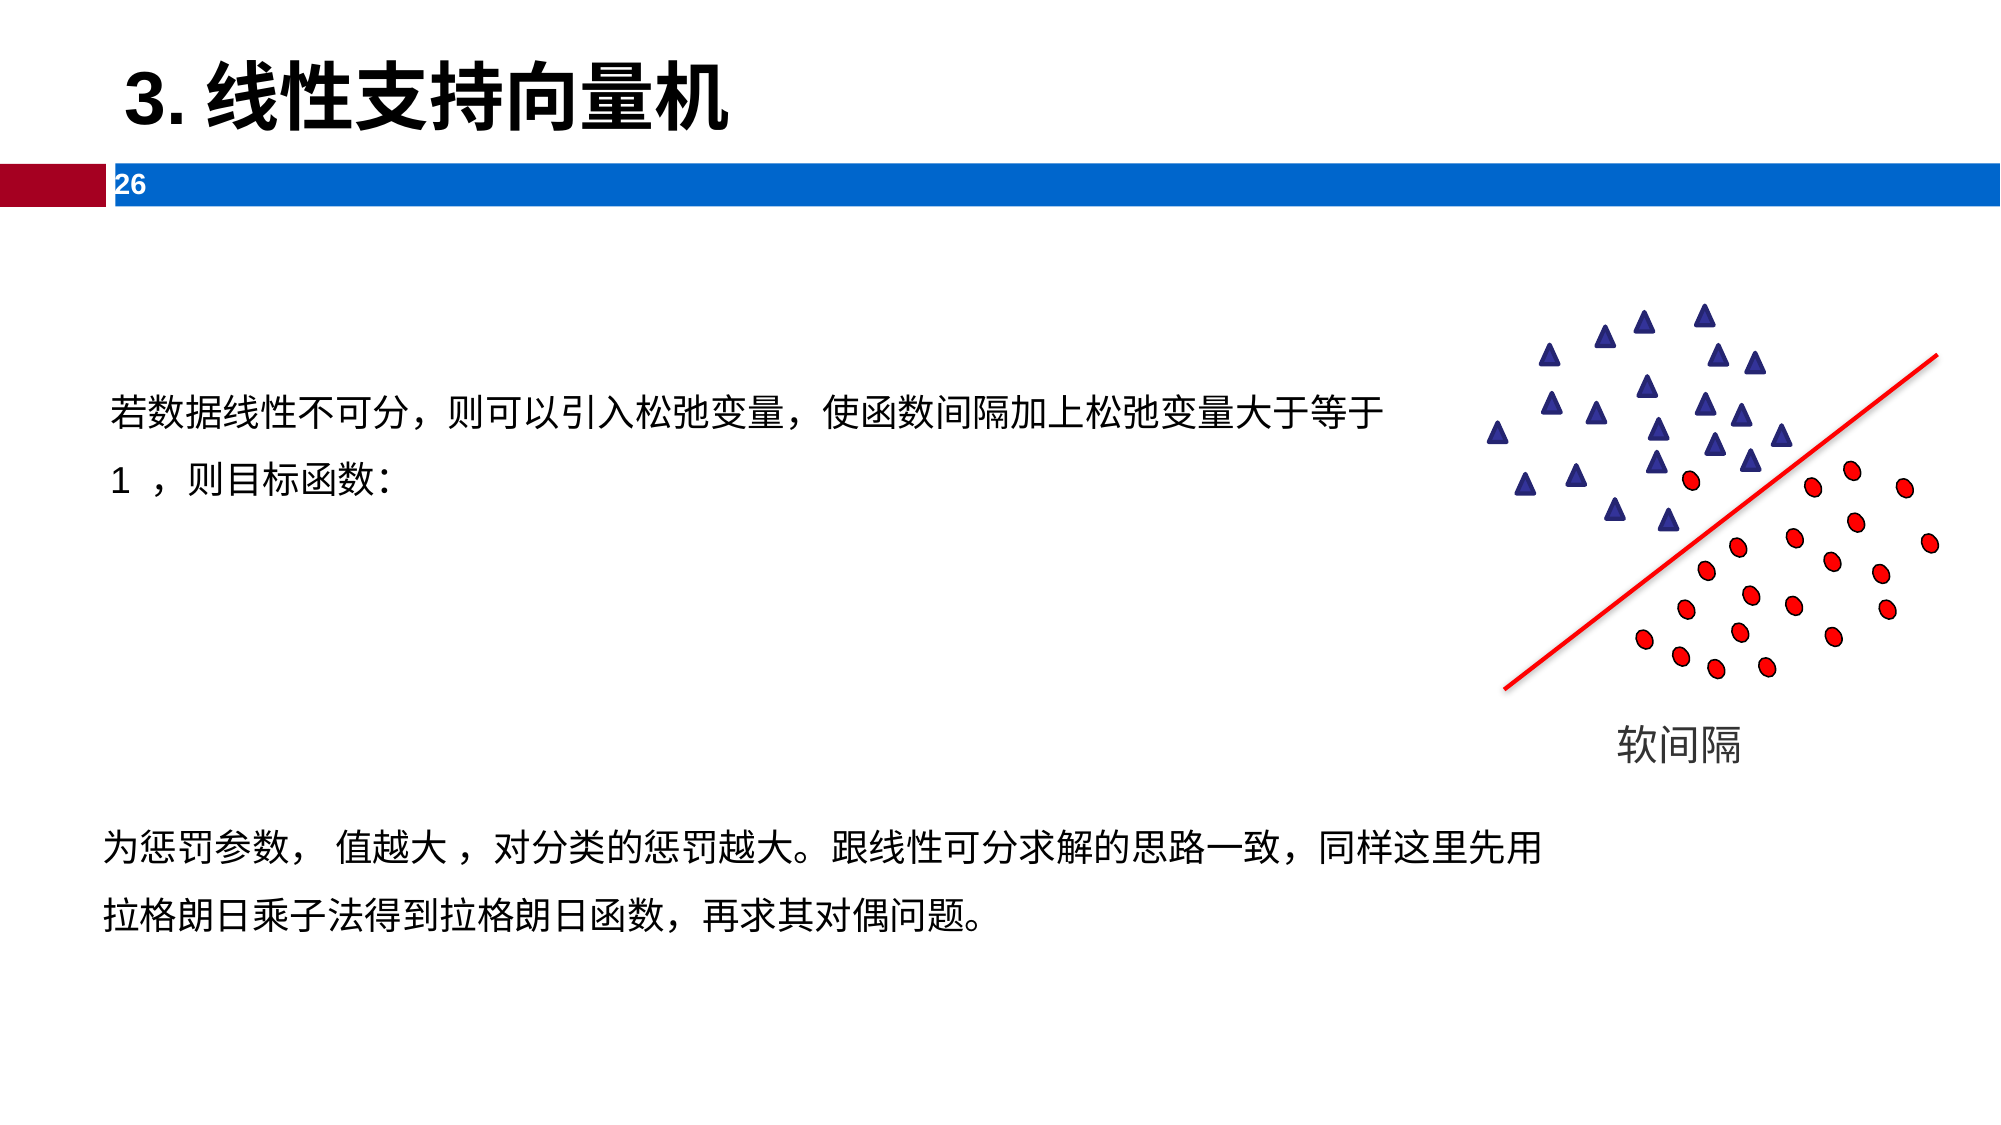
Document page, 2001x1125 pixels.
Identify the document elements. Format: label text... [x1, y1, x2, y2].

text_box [1488, 305, 1938, 680]
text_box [1503, 354, 1938, 690]
title 3.线性支持向量机 [109, 38, 2000, 150]
text_box 软间隔 [1601, 711, 1852, 776]
